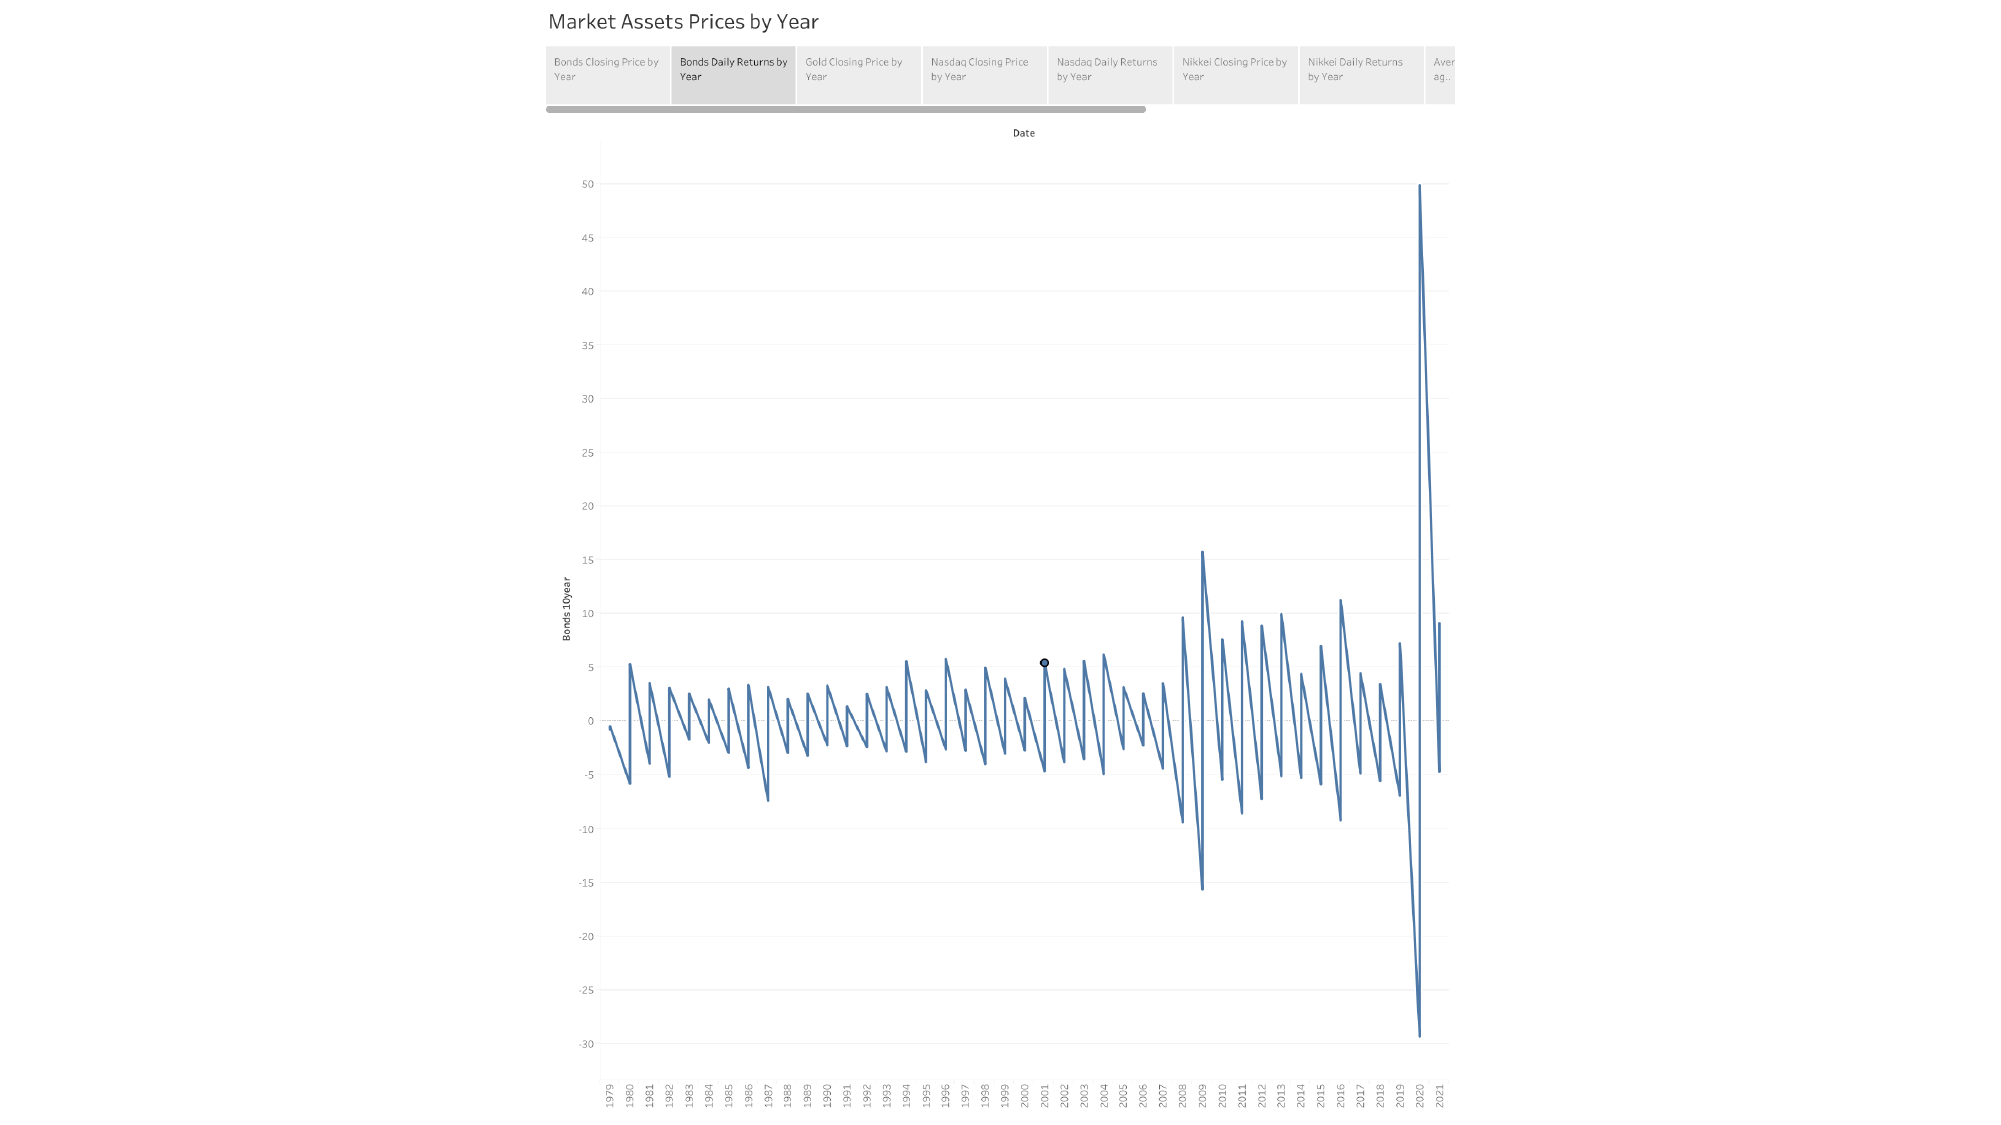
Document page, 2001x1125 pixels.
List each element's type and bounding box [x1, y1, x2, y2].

picture [539, 0, 1461, 1125]
